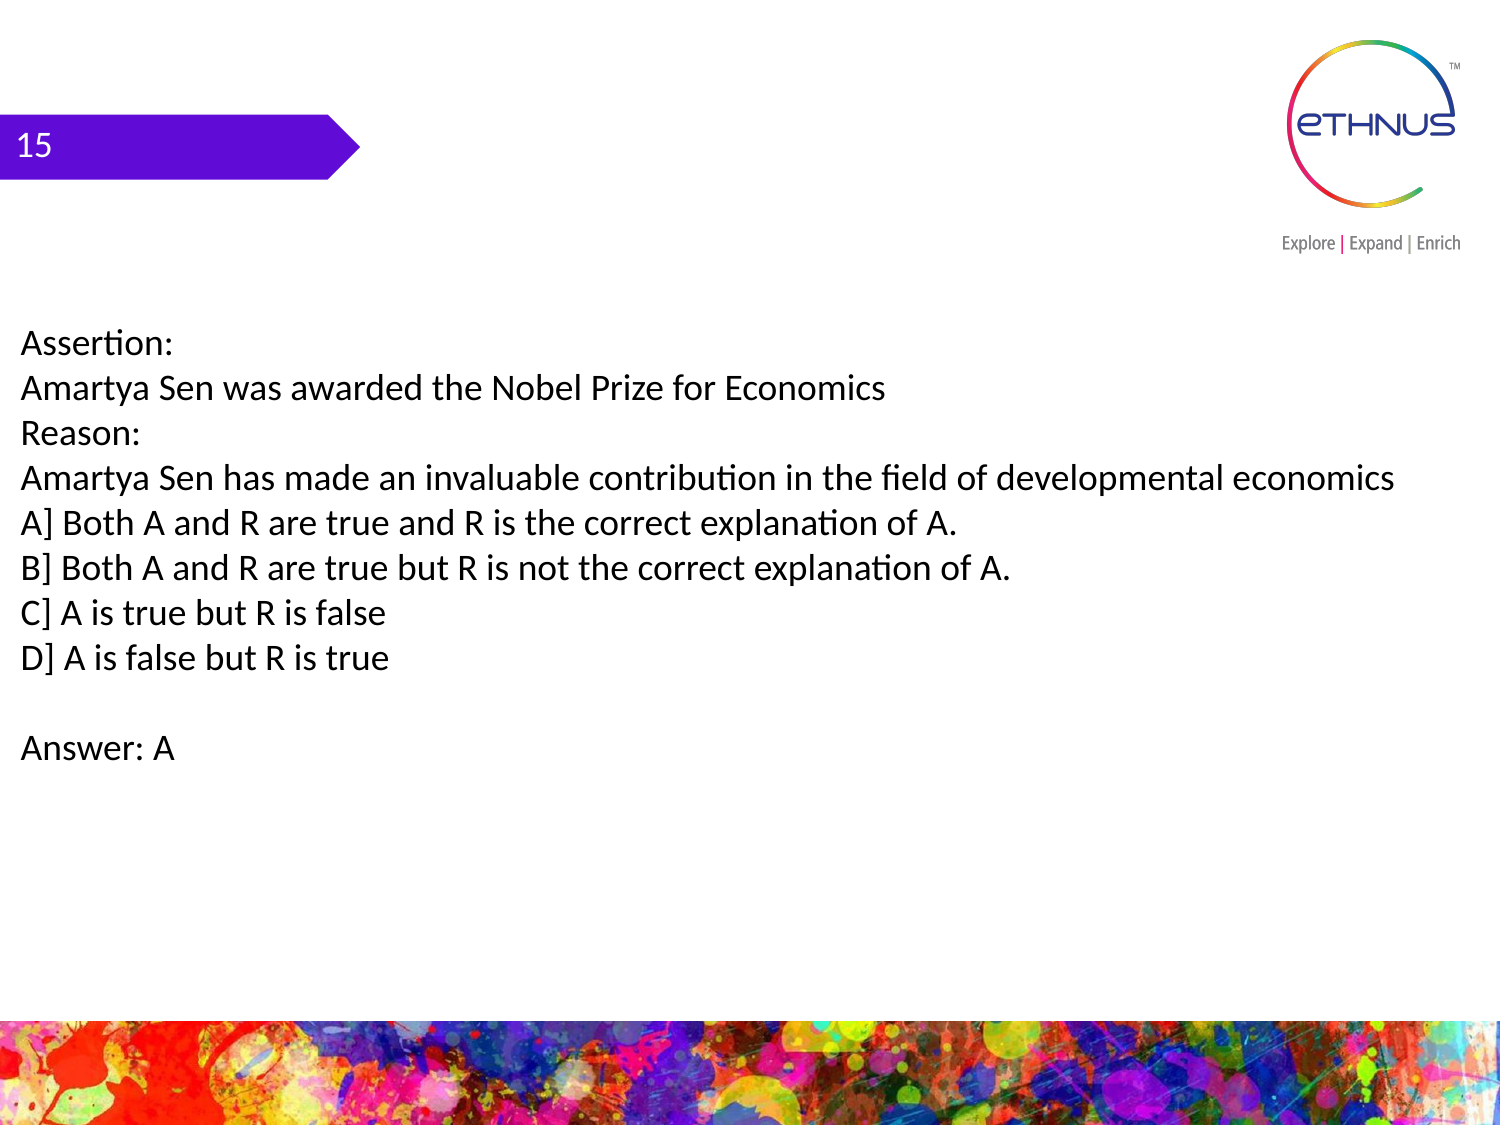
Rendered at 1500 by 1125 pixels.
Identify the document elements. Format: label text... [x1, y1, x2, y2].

list 15 [0, 114, 324, 177]
list Assertion: Amartya Sen was awarded the Nobel Prize for Economics Reason: Amartya Sen has made an invaluable contribution in the field of developmental economics A] Both A and R are true and R is the correct explanation of A. B] Both A and R are true but R is not the correct explanation of A. C] A is true but R is false D] A is false but R is true Answer: A [0, 293, 1500, 729]
picture [0, 1021, 1500, 1125]
picture [1283, 40, 1460, 254]
